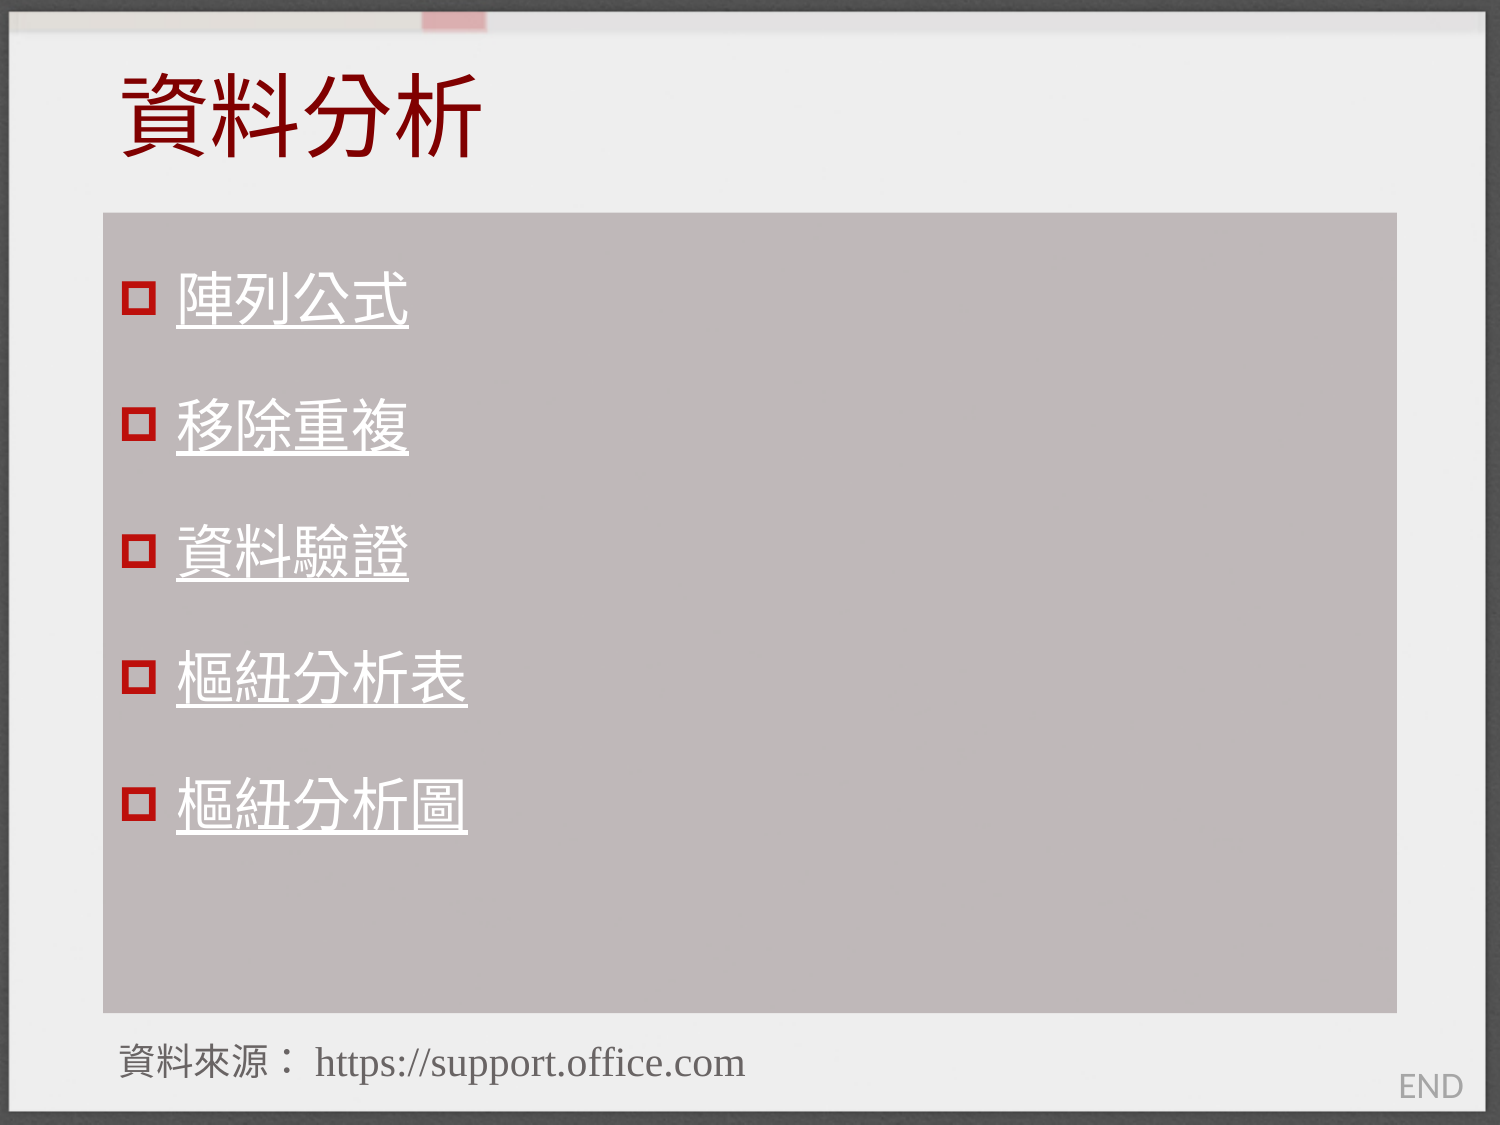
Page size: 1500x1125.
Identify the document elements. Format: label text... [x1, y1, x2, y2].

text_box END [1383, 1053, 1479, 1114]
title 資料分析 [103, 59, 1397, 182]
list https://support.office.com [300, 1032, 1397, 1103]
list 陣列公式 移除重複 資料驗證 樞紐分析表 樞紐分析圖 [103, 212, 1397, 1014]
picture [0, 0, 1500, 1125]
